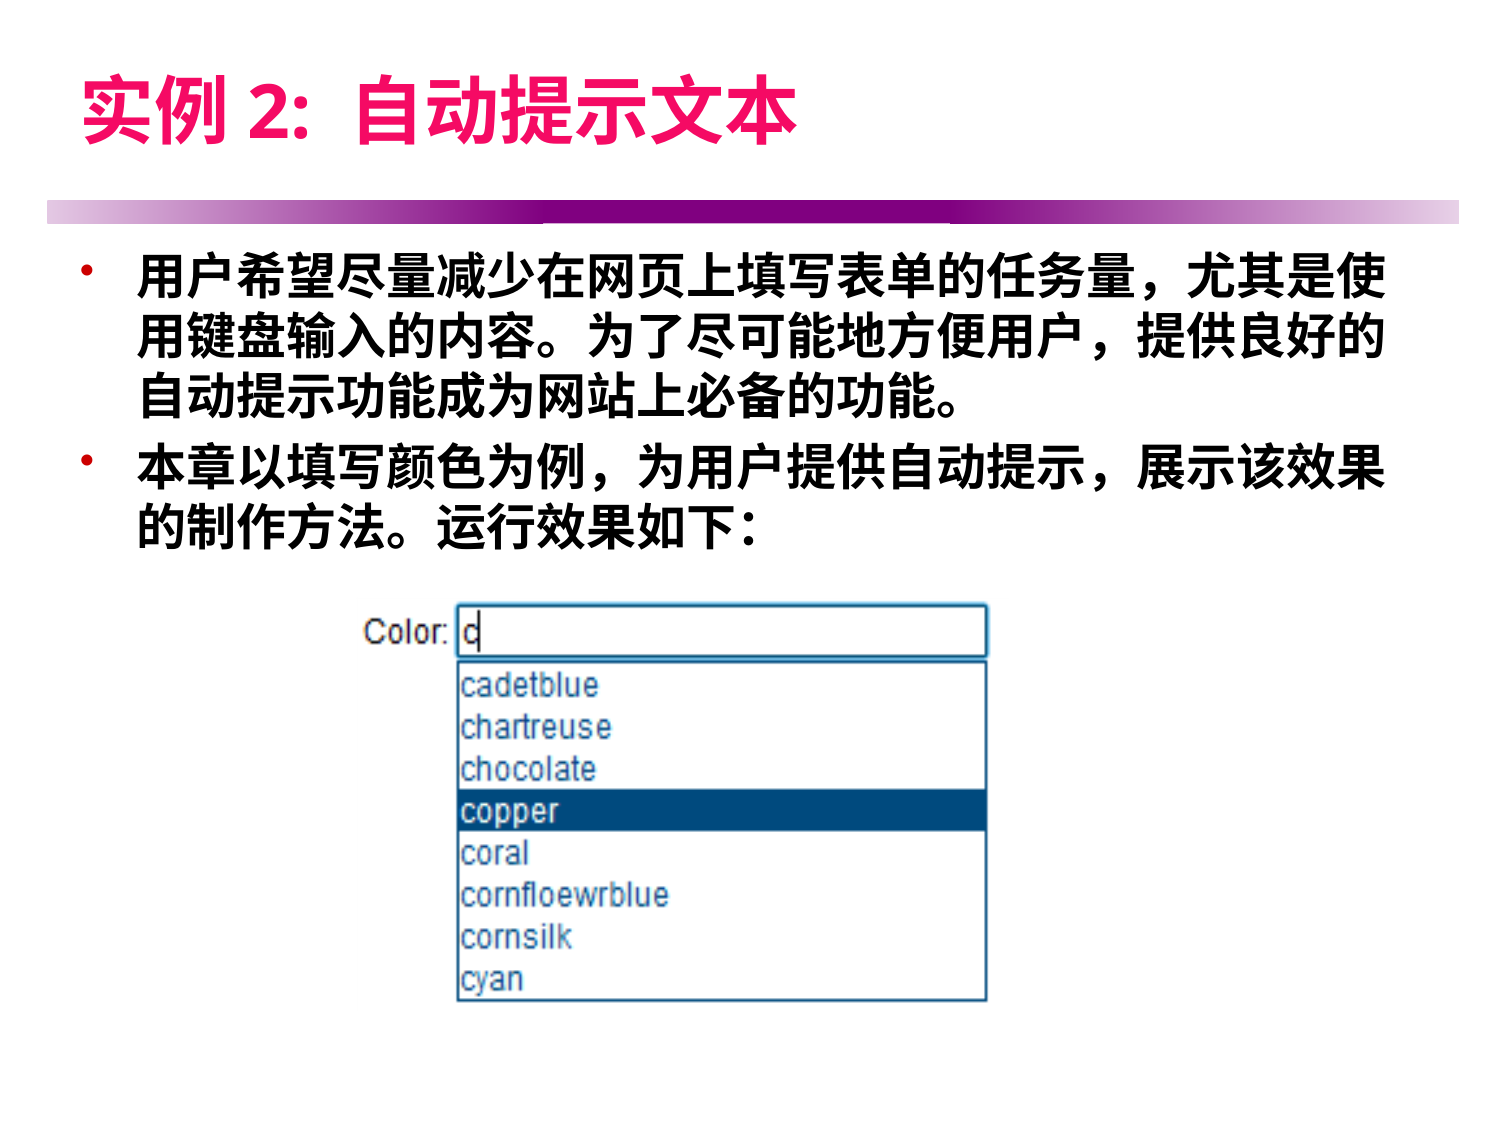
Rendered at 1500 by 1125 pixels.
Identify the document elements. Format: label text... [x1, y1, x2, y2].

title 实例2: 自动提示文本 [64, 24, 1424, 193]
list 用户希望尽量减少在网页上填写表单的任务量，尤其是使用键盘输入的内容。为了尽可能地方便用户，提供良好的自动提示功能成为网站上必备的功能。 本章以填写颜色为例，为用户提供自动提示，展示该效果的制作方法。运行效果如下： [64, 237, 1447, 1071]
picture [356, 597, 1009, 1012]
